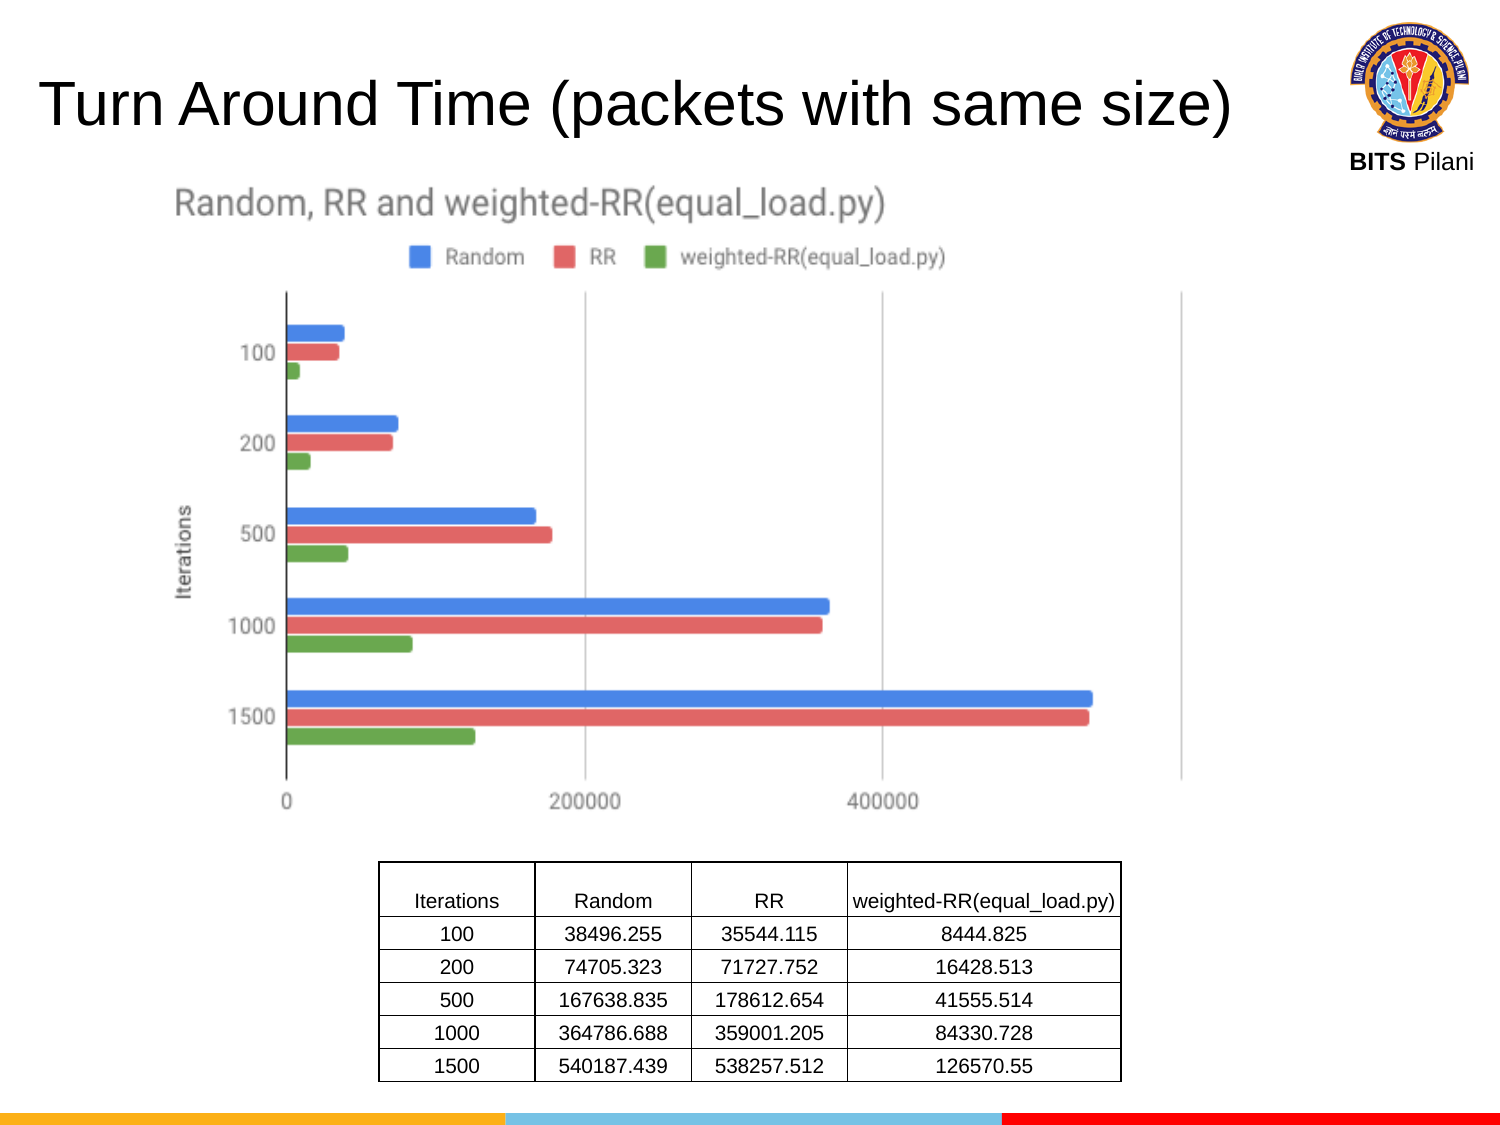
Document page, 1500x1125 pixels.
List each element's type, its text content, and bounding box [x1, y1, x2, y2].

table_cell 540187.439 [536, 1049, 691, 1081]
table_header RR [692, 863, 847, 916]
table_cell 167638.835 [536, 983, 691, 1015]
picture [1335, 3, 1489, 152]
table_header Iterations [380, 863, 534, 916]
table_cell 35544.115 [692, 917, 847, 949]
text_box Turn Around Time (packets with same size) [39, 68, 1317, 138]
table_cell 16428.513 [848, 950, 1120, 982]
table_cell 126570.55 [848, 1049, 1120, 1081]
table_cell 538257.512 [692, 1049, 847, 1081]
table_cell 100 [380, 917, 534, 949]
table_cell 84330.728 [848, 1016, 1120, 1048]
table_cell 8444.825 [848, 917, 1120, 949]
picture [141, 150, 1215, 849]
table_cell 364786.688 [536, 1016, 691, 1048]
table_cell 178612.654 [692, 983, 847, 1015]
table_cell 38496.255 [536, 917, 691, 949]
table_cell 74705.323 [536, 950, 691, 982]
table_header Random [536, 863, 691, 916]
table_cell 1000 [380, 1016, 534, 1048]
table_cell 359001.205 [692, 1016, 847, 1048]
table_cell 71727.752 [692, 950, 847, 982]
table_header weighted-RR(equal_load.py) [848, 863, 1120, 916]
table_cell 1500 [380, 1049, 534, 1081]
table_cell 200 [380, 950, 534, 982]
table_cell 41555.514 [848, 983, 1120, 1015]
table_cell 500 [380, 983, 534, 1015]
